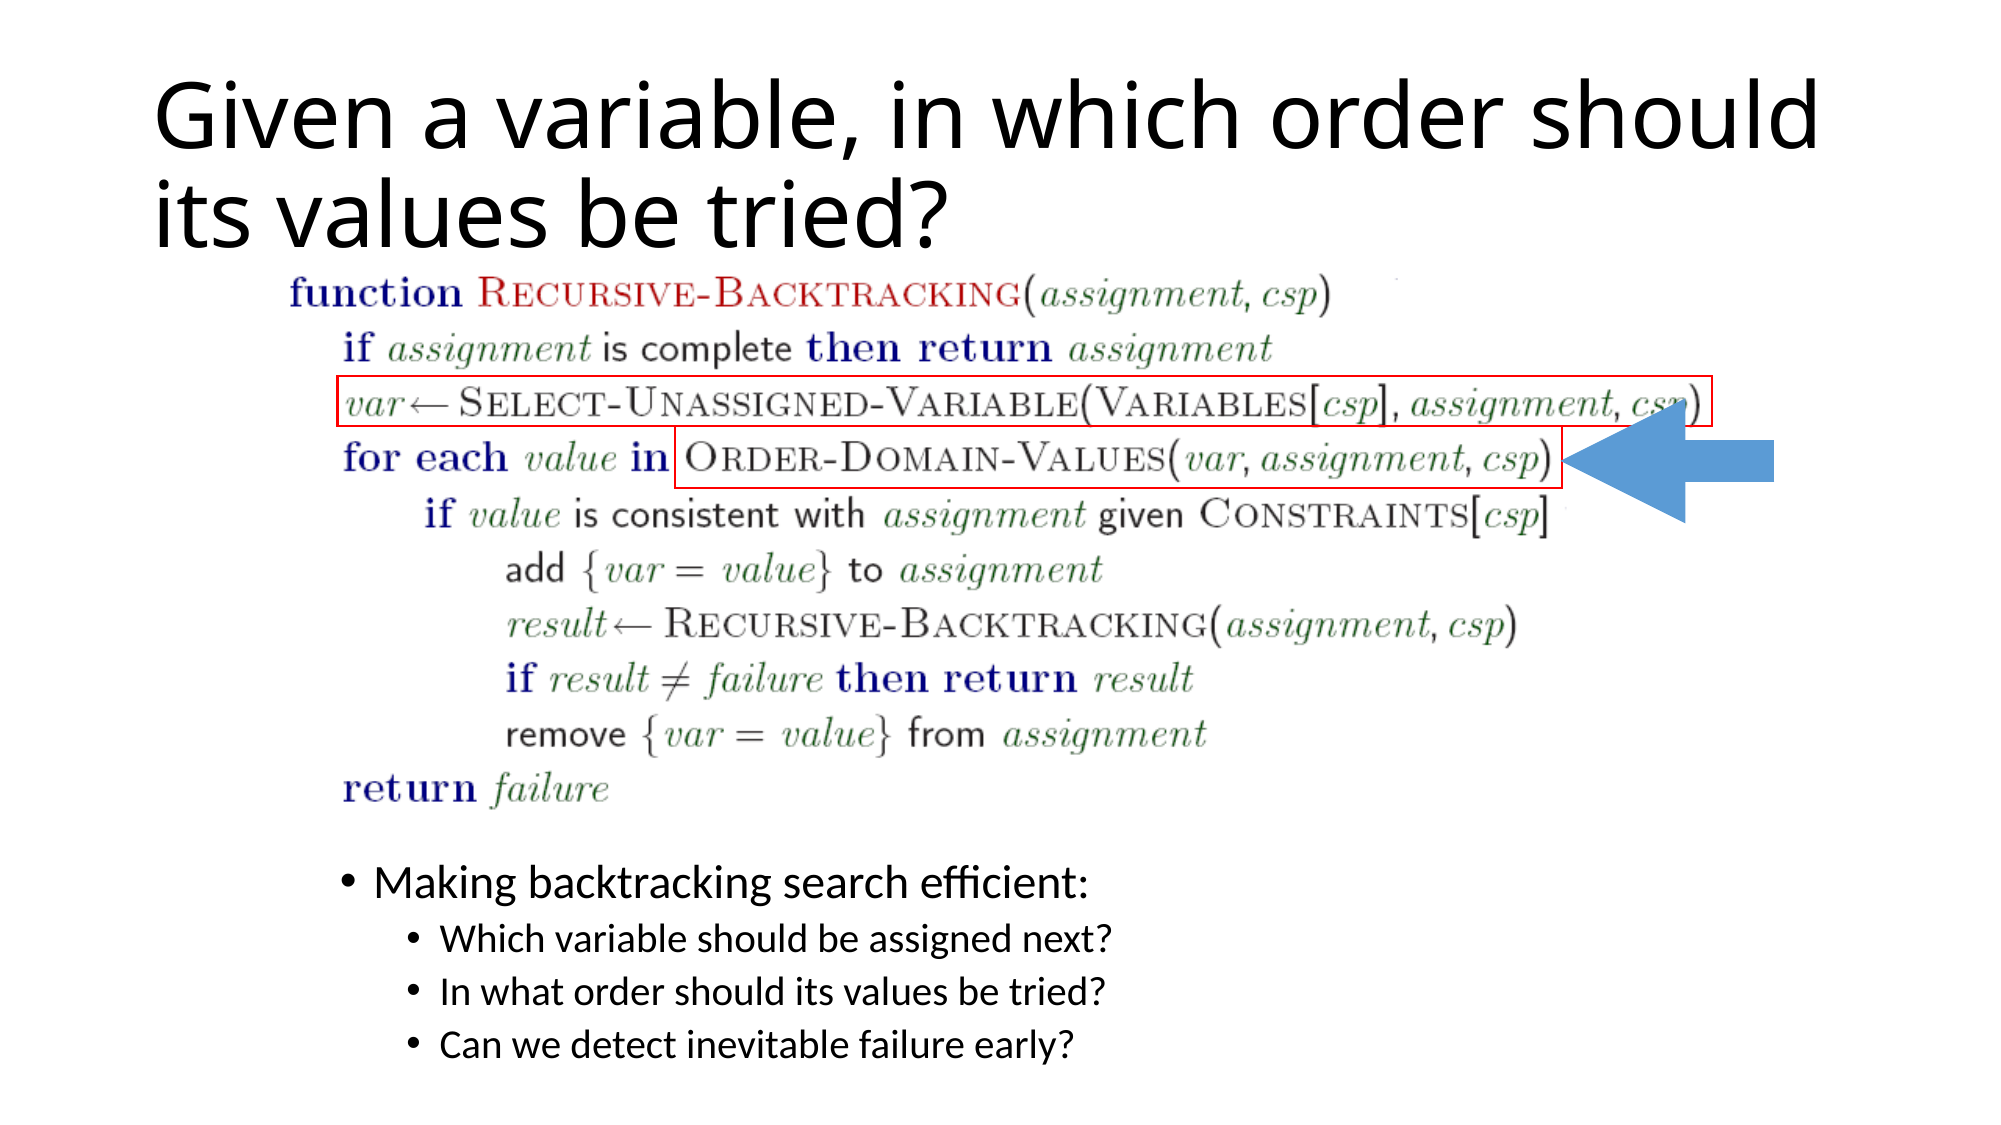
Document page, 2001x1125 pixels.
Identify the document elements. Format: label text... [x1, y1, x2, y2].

title Given a variable, in which order should its values be tried? [137, 59, 1863, 278]
list Making backtracking search efficient: Which variable should be assigned next? In what order should its values be tried? Can we detect inevitable failure early? [324, 849, 1675, 1075]
picture [283, 266, 1717, 816]
